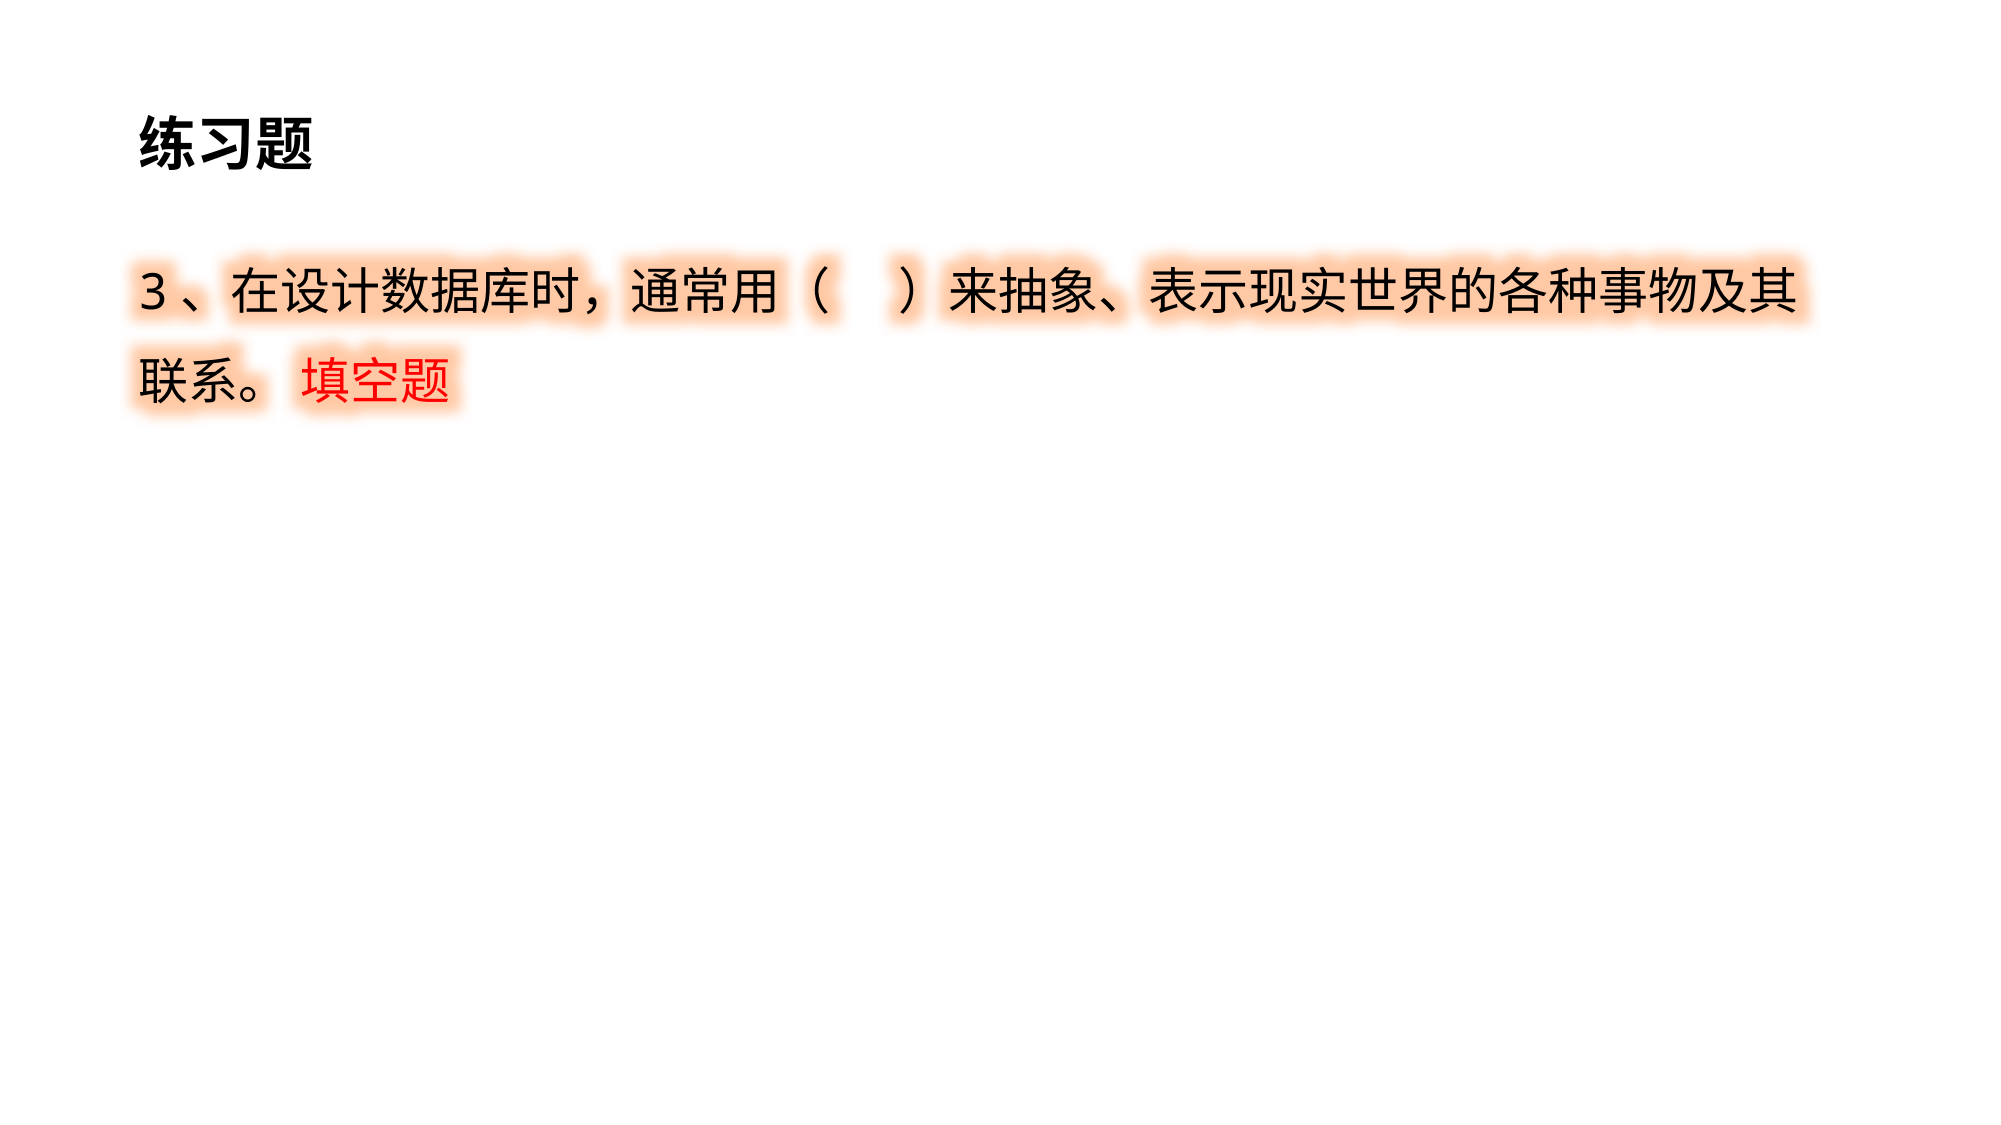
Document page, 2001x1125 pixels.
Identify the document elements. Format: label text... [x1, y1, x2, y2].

text_box 数据库基本概念 [113, 212, 1847, 1055]
text_box 练习题 [120, 97, 1568, 187]
text_box 3、在设计数据库时，通常用（ ）来抽象、表示现实世界的各种事物及其联系。 填空题 [120, 219, 1839, 1047]
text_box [117, 216, 1843, 1051]
